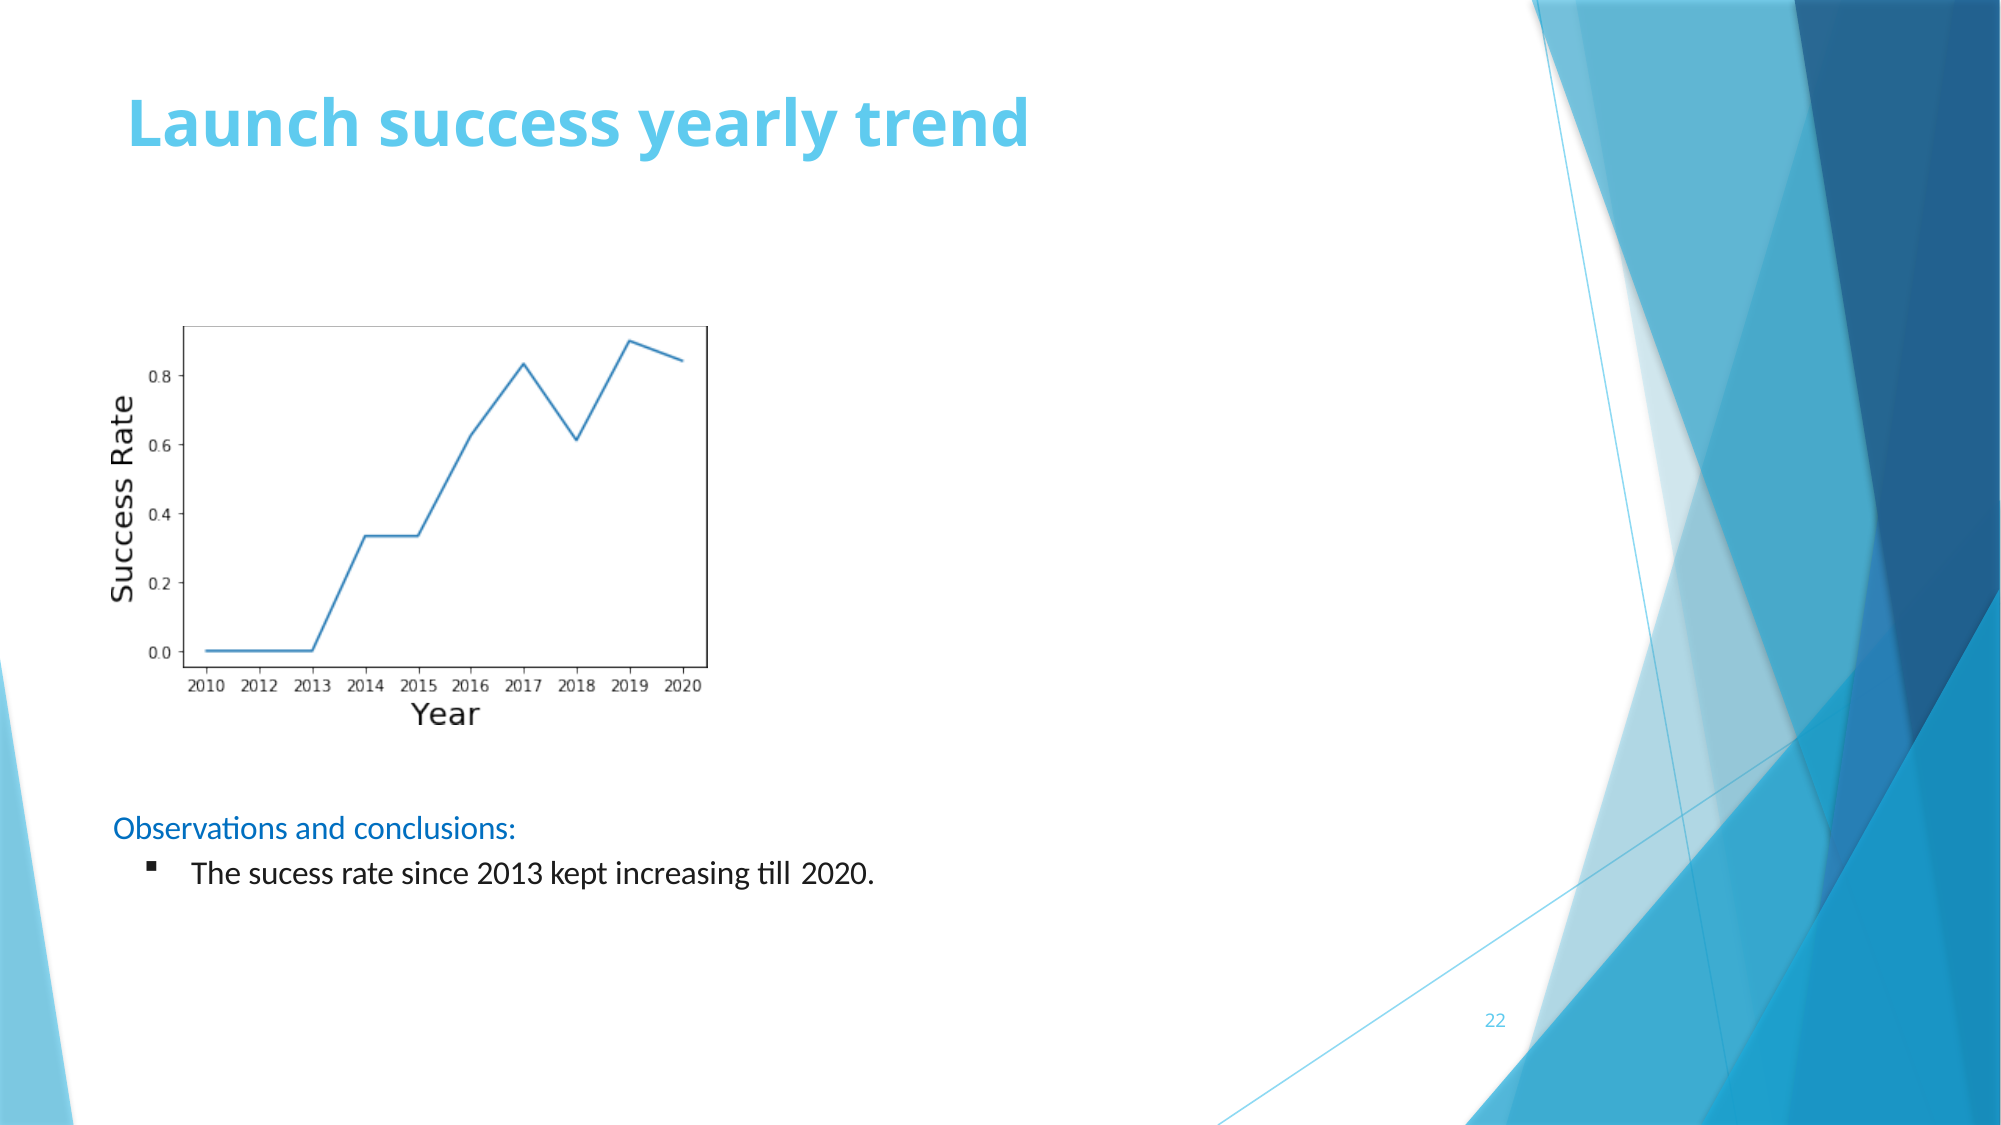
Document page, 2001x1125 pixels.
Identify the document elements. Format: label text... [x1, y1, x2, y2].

text_box Observations and conclusions: The sucess rate since 2013 kept increasing till 2020. [111, 798, 887, 892]
slide_number 22 [1409, 991, 1522, 1051]
title Launch success yearly trend [111, 74, 1522, 167]
text_box [111, 326, 708, 725]
